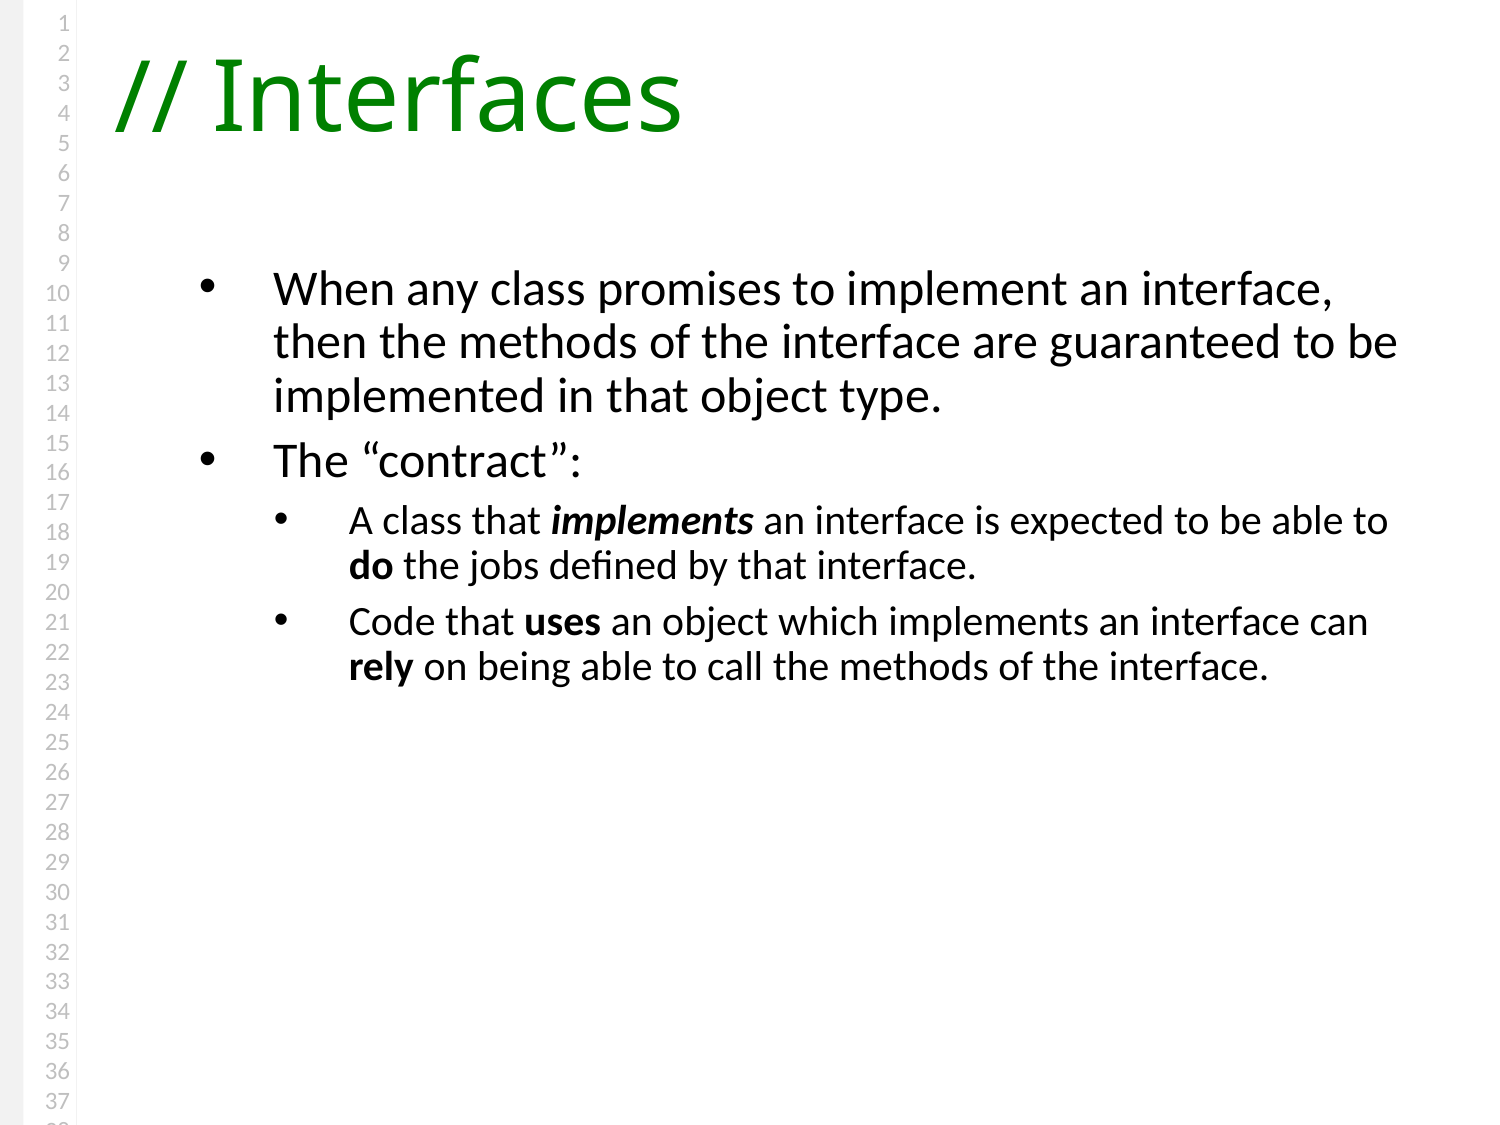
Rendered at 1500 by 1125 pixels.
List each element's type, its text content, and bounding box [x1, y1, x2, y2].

title Interfaces [197, 34, 1434, 164]
list When any class promises to implement an interface, then the methods of the interface are guaranteed to be implemented in that object type. The “contract”: A class that implements an interface is expected to be able to do the jobs defined by that interface. Code that uses an object which implements an interface can rely on being able to call the methods of the interface. [103, 193, 1434, 1014]
